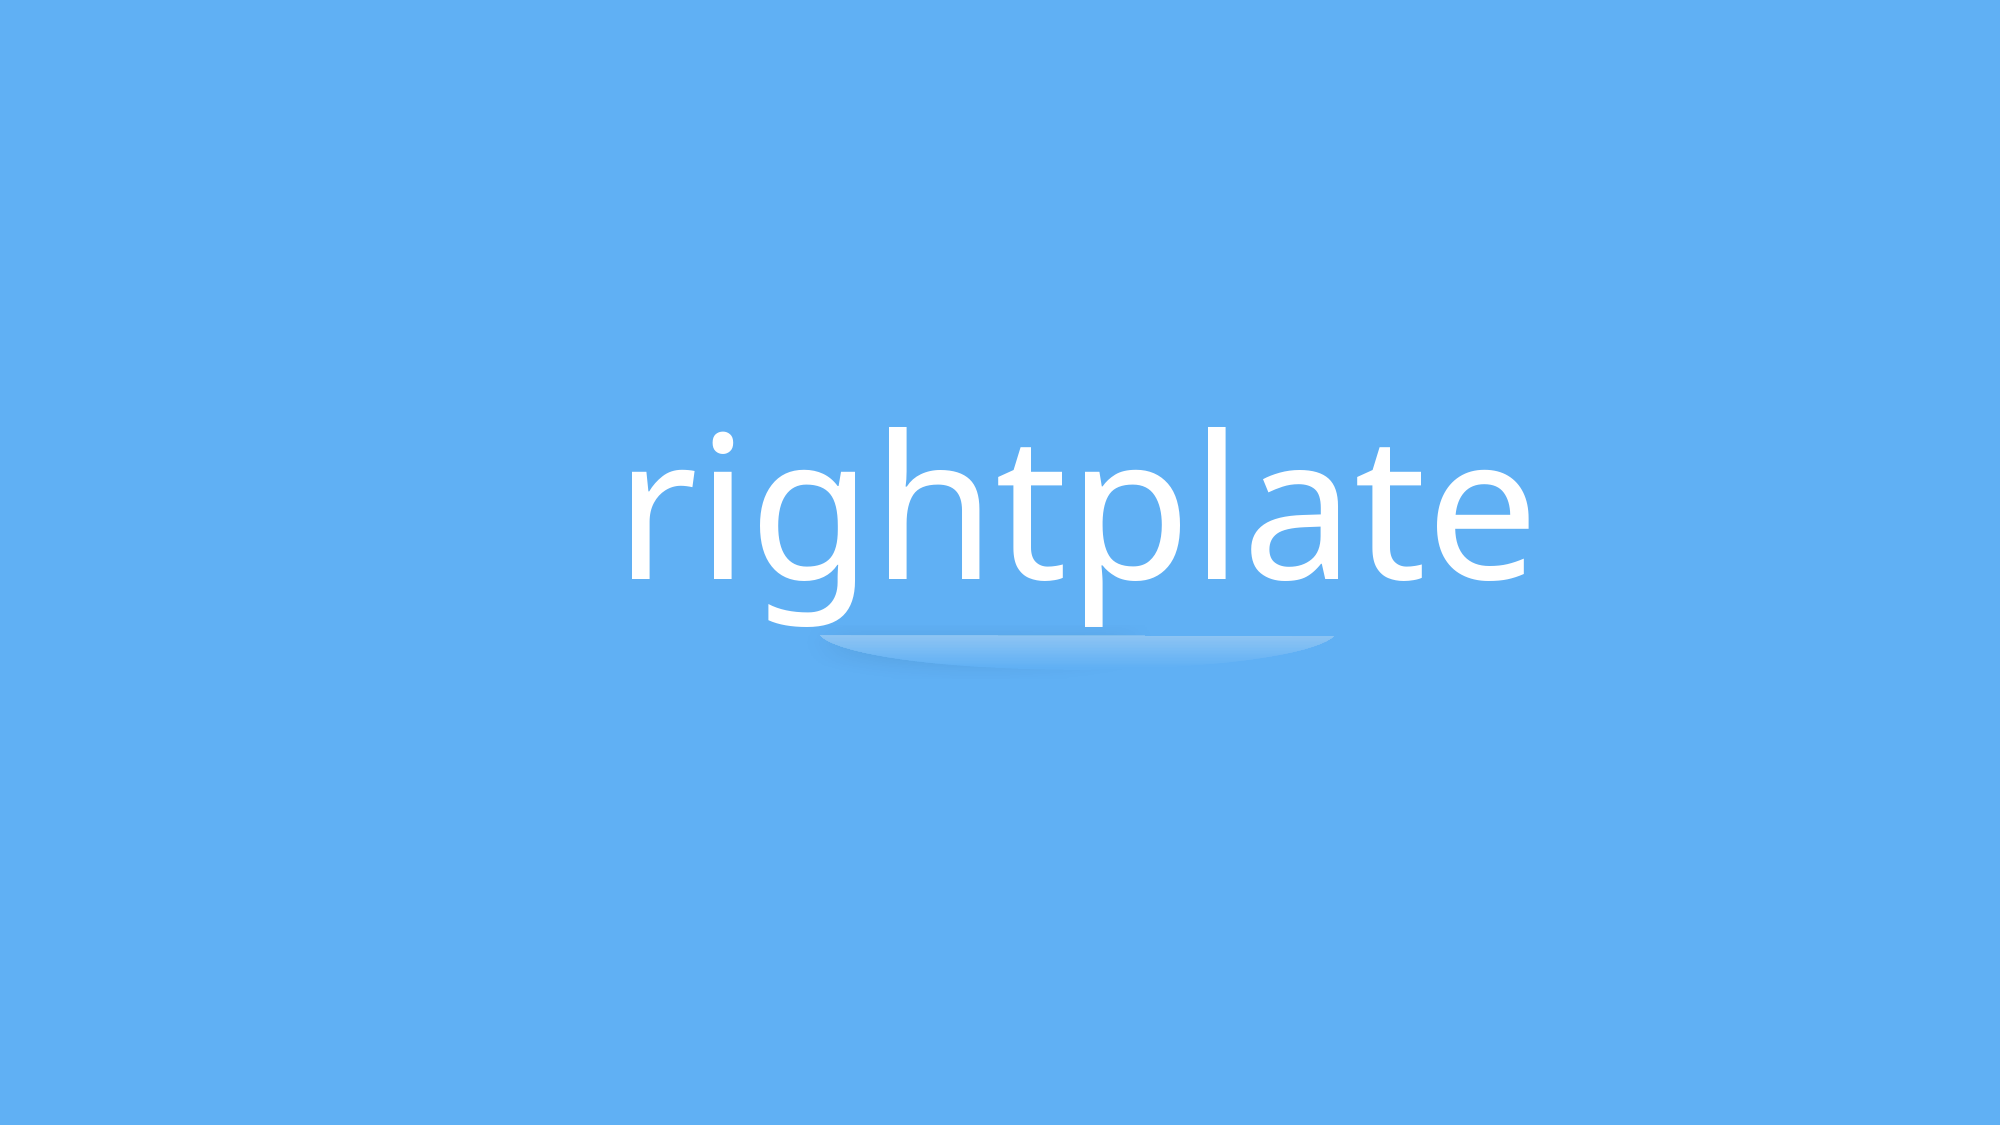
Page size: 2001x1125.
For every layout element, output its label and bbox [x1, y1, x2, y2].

text_box [637, 372, 1517, 670]
